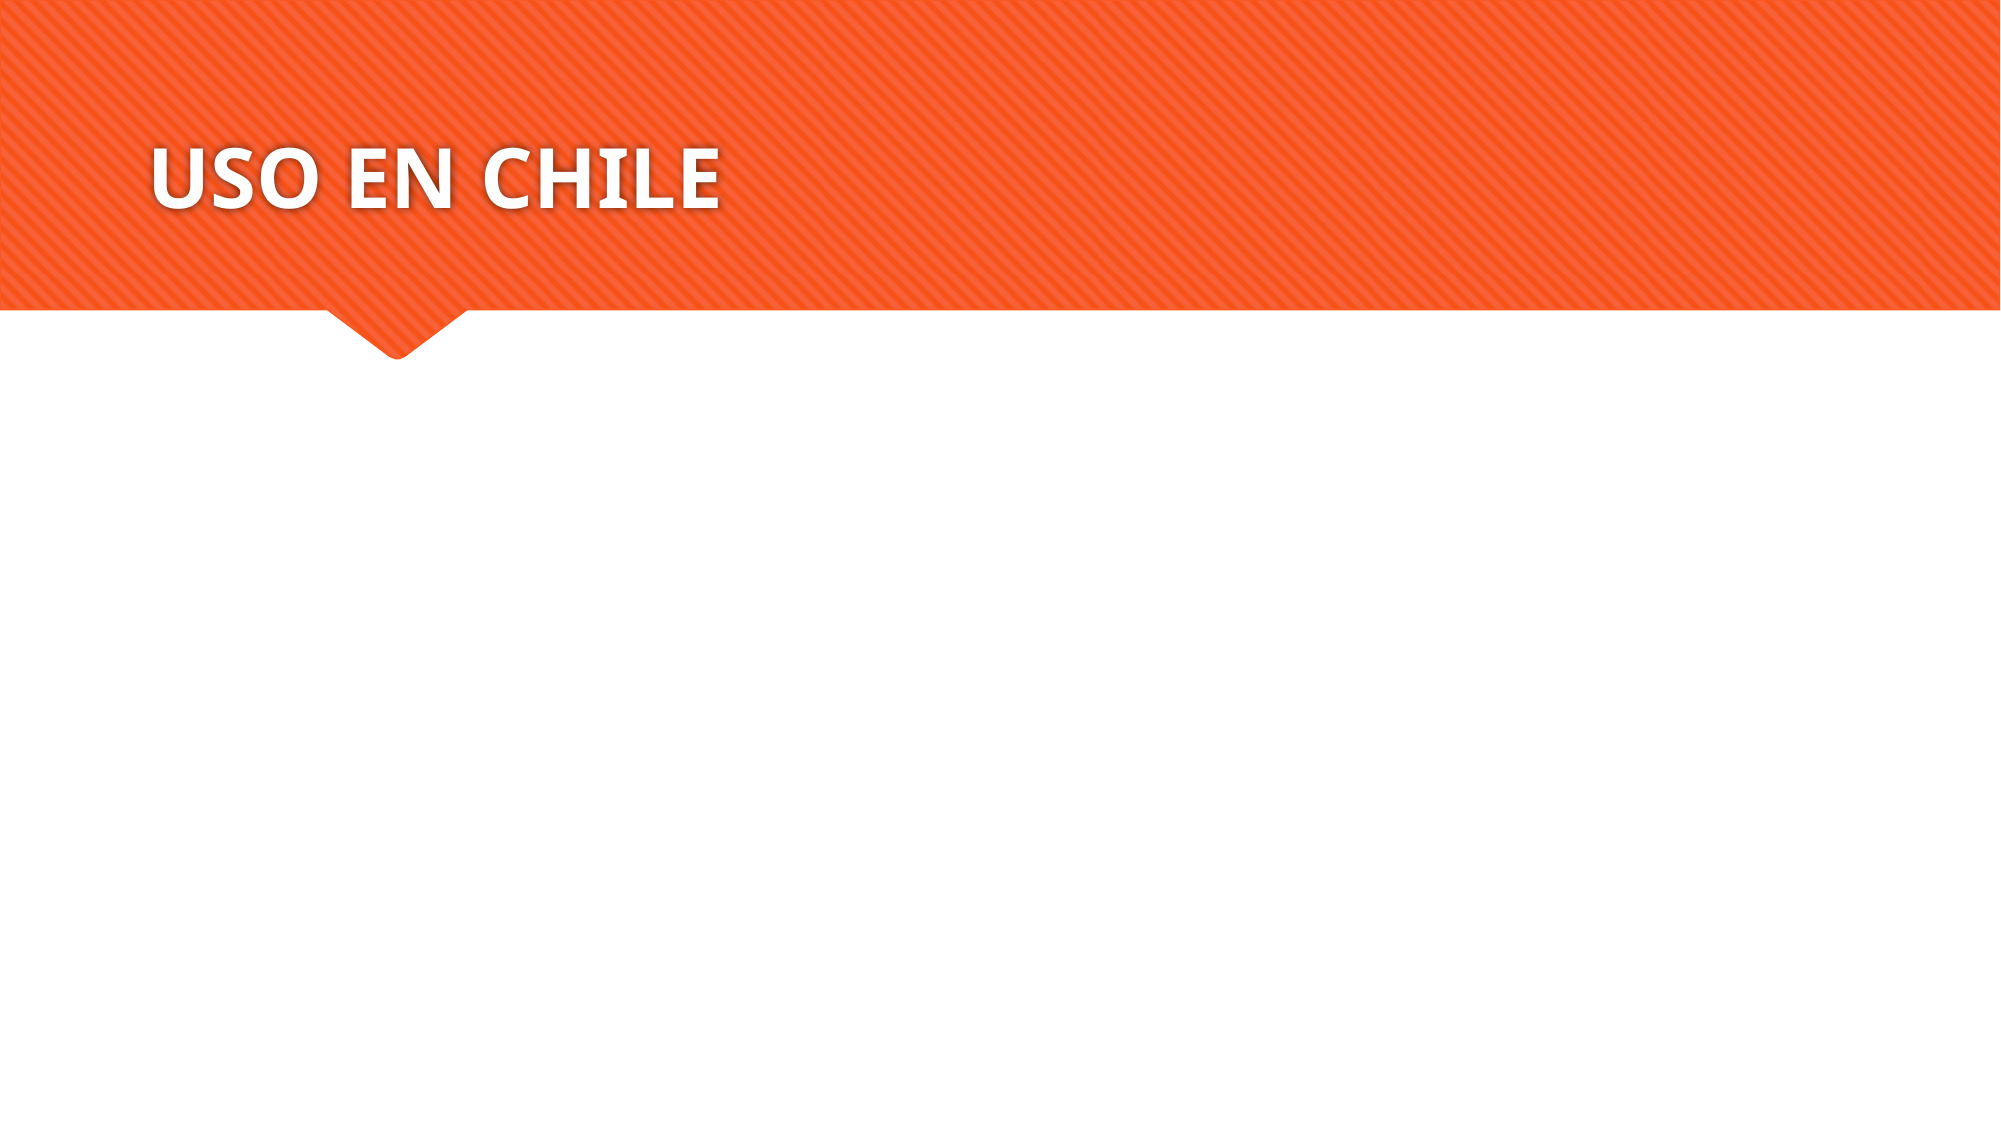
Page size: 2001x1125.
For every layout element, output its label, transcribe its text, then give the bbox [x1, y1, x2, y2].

title USO EN CHILE [132, 73, 1868, 233]
